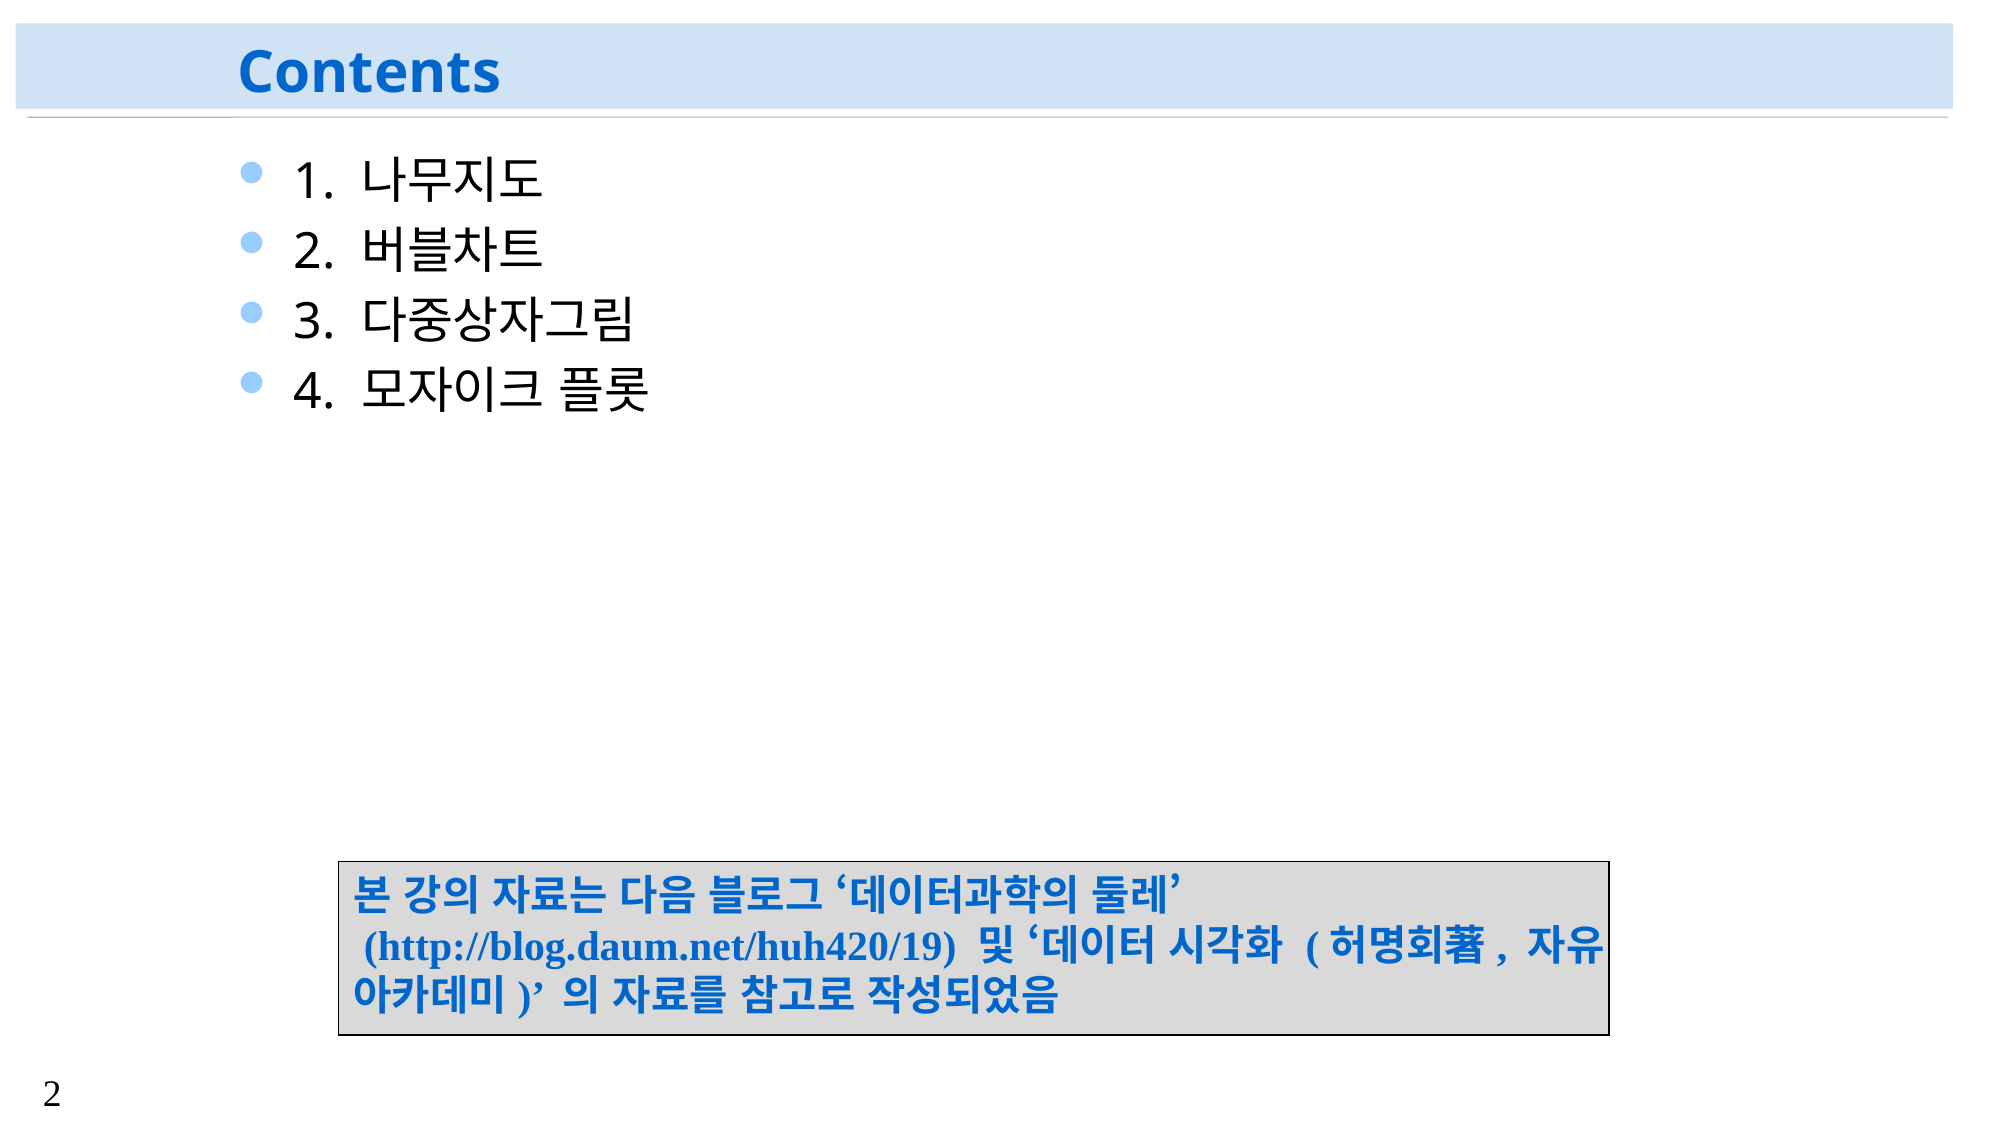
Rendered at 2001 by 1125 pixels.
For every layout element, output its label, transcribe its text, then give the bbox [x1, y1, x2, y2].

list 1. 나무지도 2. 버블차트 3. 다중상자그림 4. 모자이크 플롯 [222, 140, 1733, 1044]
title Contents [222, 25, 1733, 114]
text_box 본 강의 자료는 다음 블로그 ‘데이터과학의 둘레’ (http://blog.daum.net/huh420/19) 및 ‘데이터 시각화 (허명회著, 자유 아카데미)’ 의 자료를 참고로 작성되었음 [338, 861, 1610, 1035]
